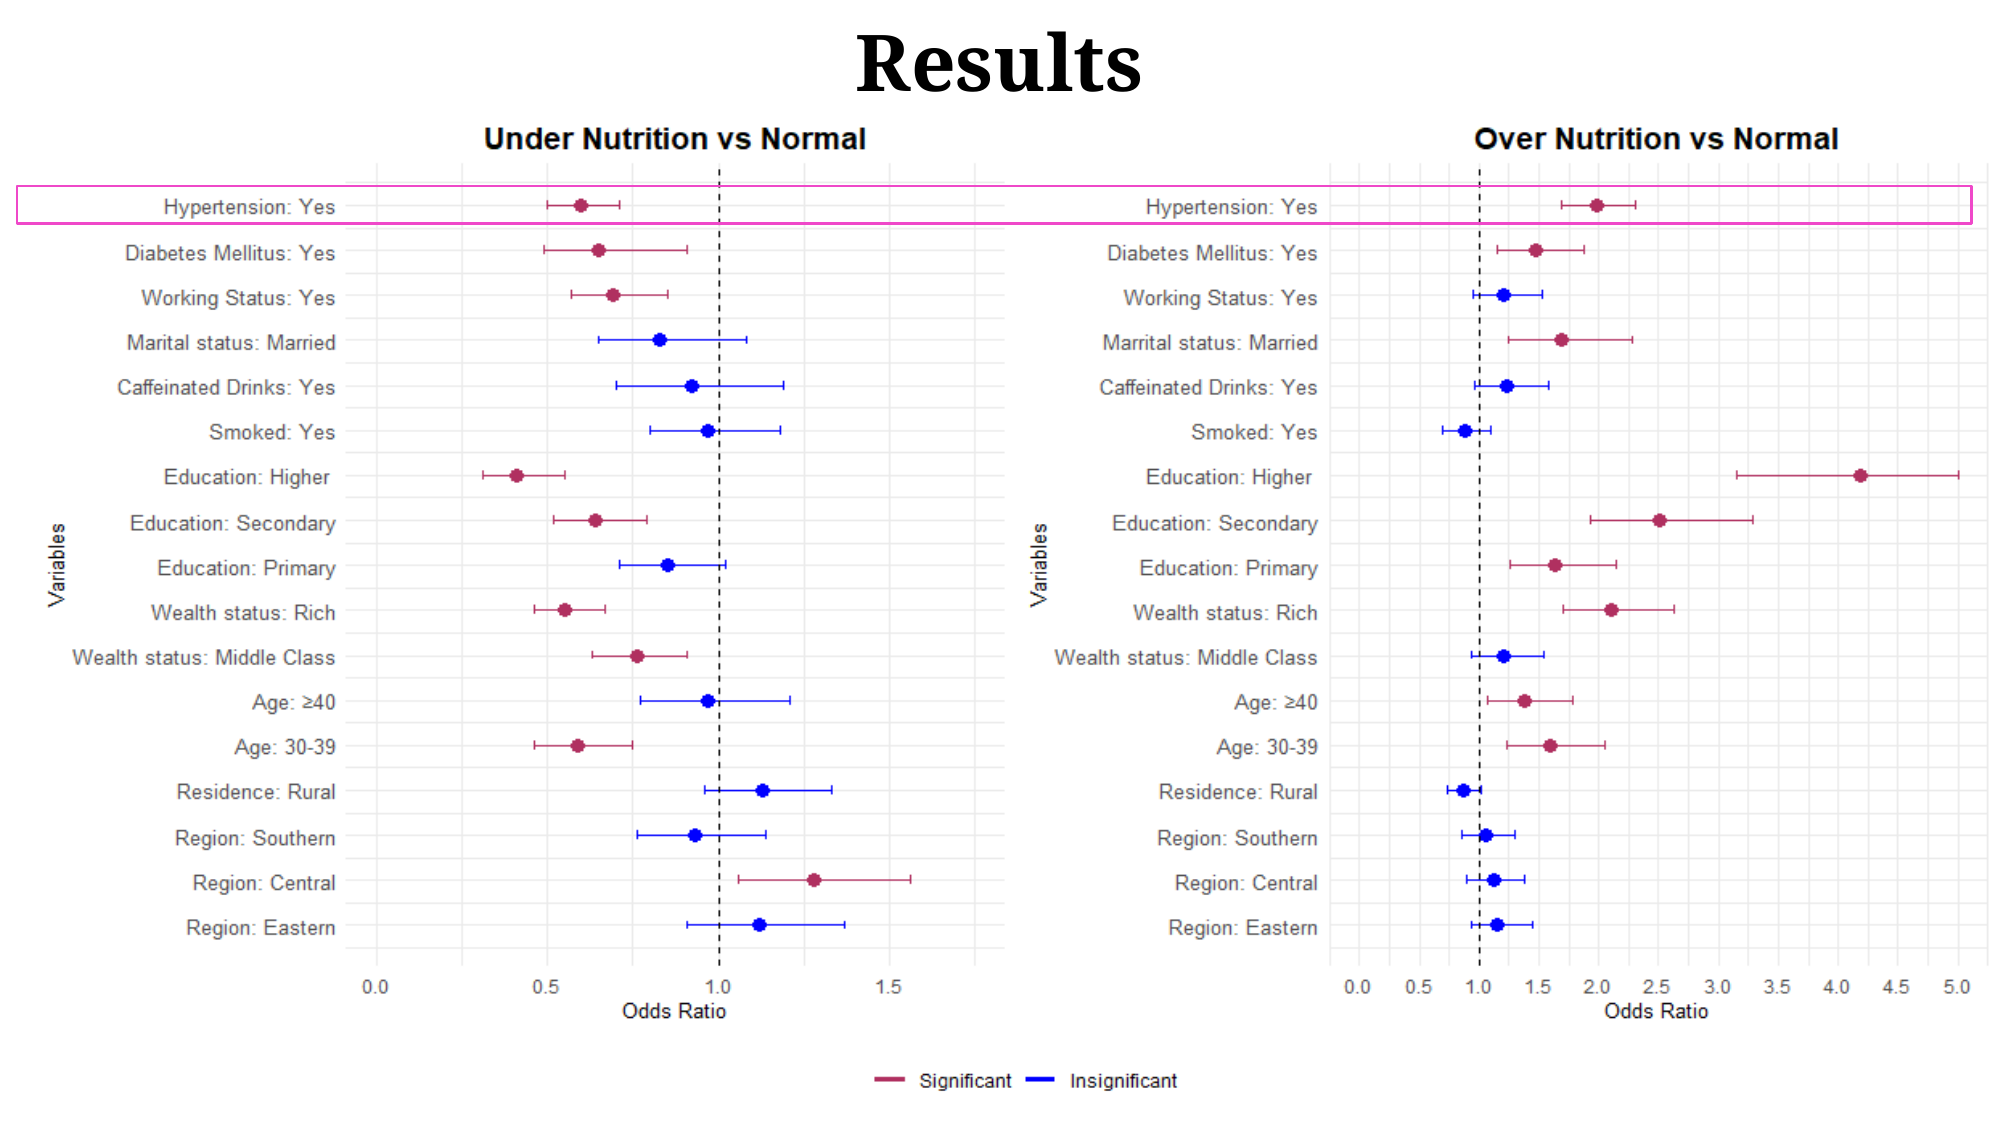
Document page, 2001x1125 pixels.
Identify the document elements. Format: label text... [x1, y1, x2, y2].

text_box [16, 185, 33, 225]
picture [33, 114, 2000, 1125]
title Results [205, 5, 1794, 114]
